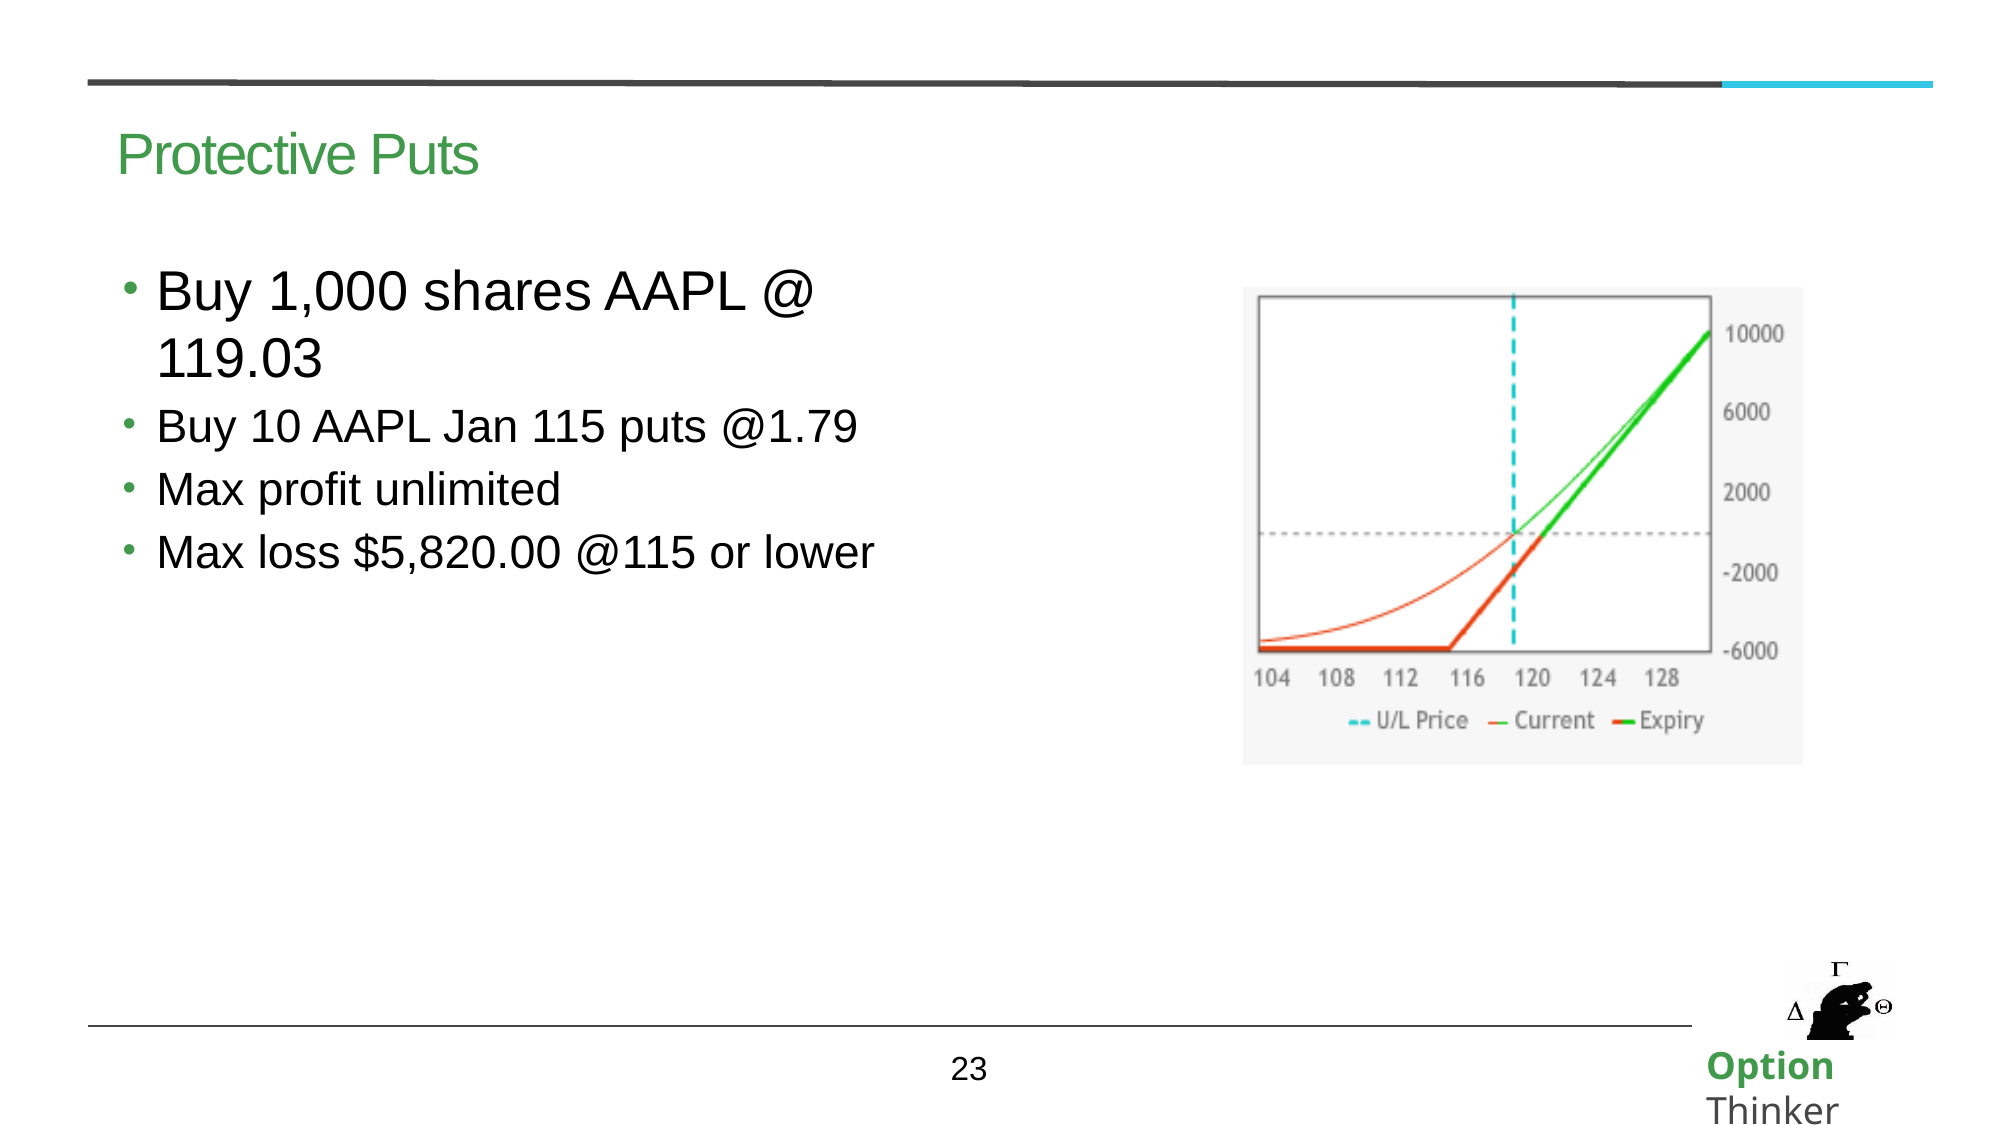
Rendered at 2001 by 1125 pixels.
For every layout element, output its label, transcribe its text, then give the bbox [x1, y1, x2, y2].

list Buy 1,000 shares AAPL @ 119.03 Buy 10 AAPL Jan 115 puts @1.79 Max profit unlimited Max loss $5,820.00 @115 or lower [107, 247, 990, 1003]
picture [1785, 961, 1893, 1040]
title Protective Puts [101, 102, 1902, 199]
picture [1243, 287, 1803, 765]
